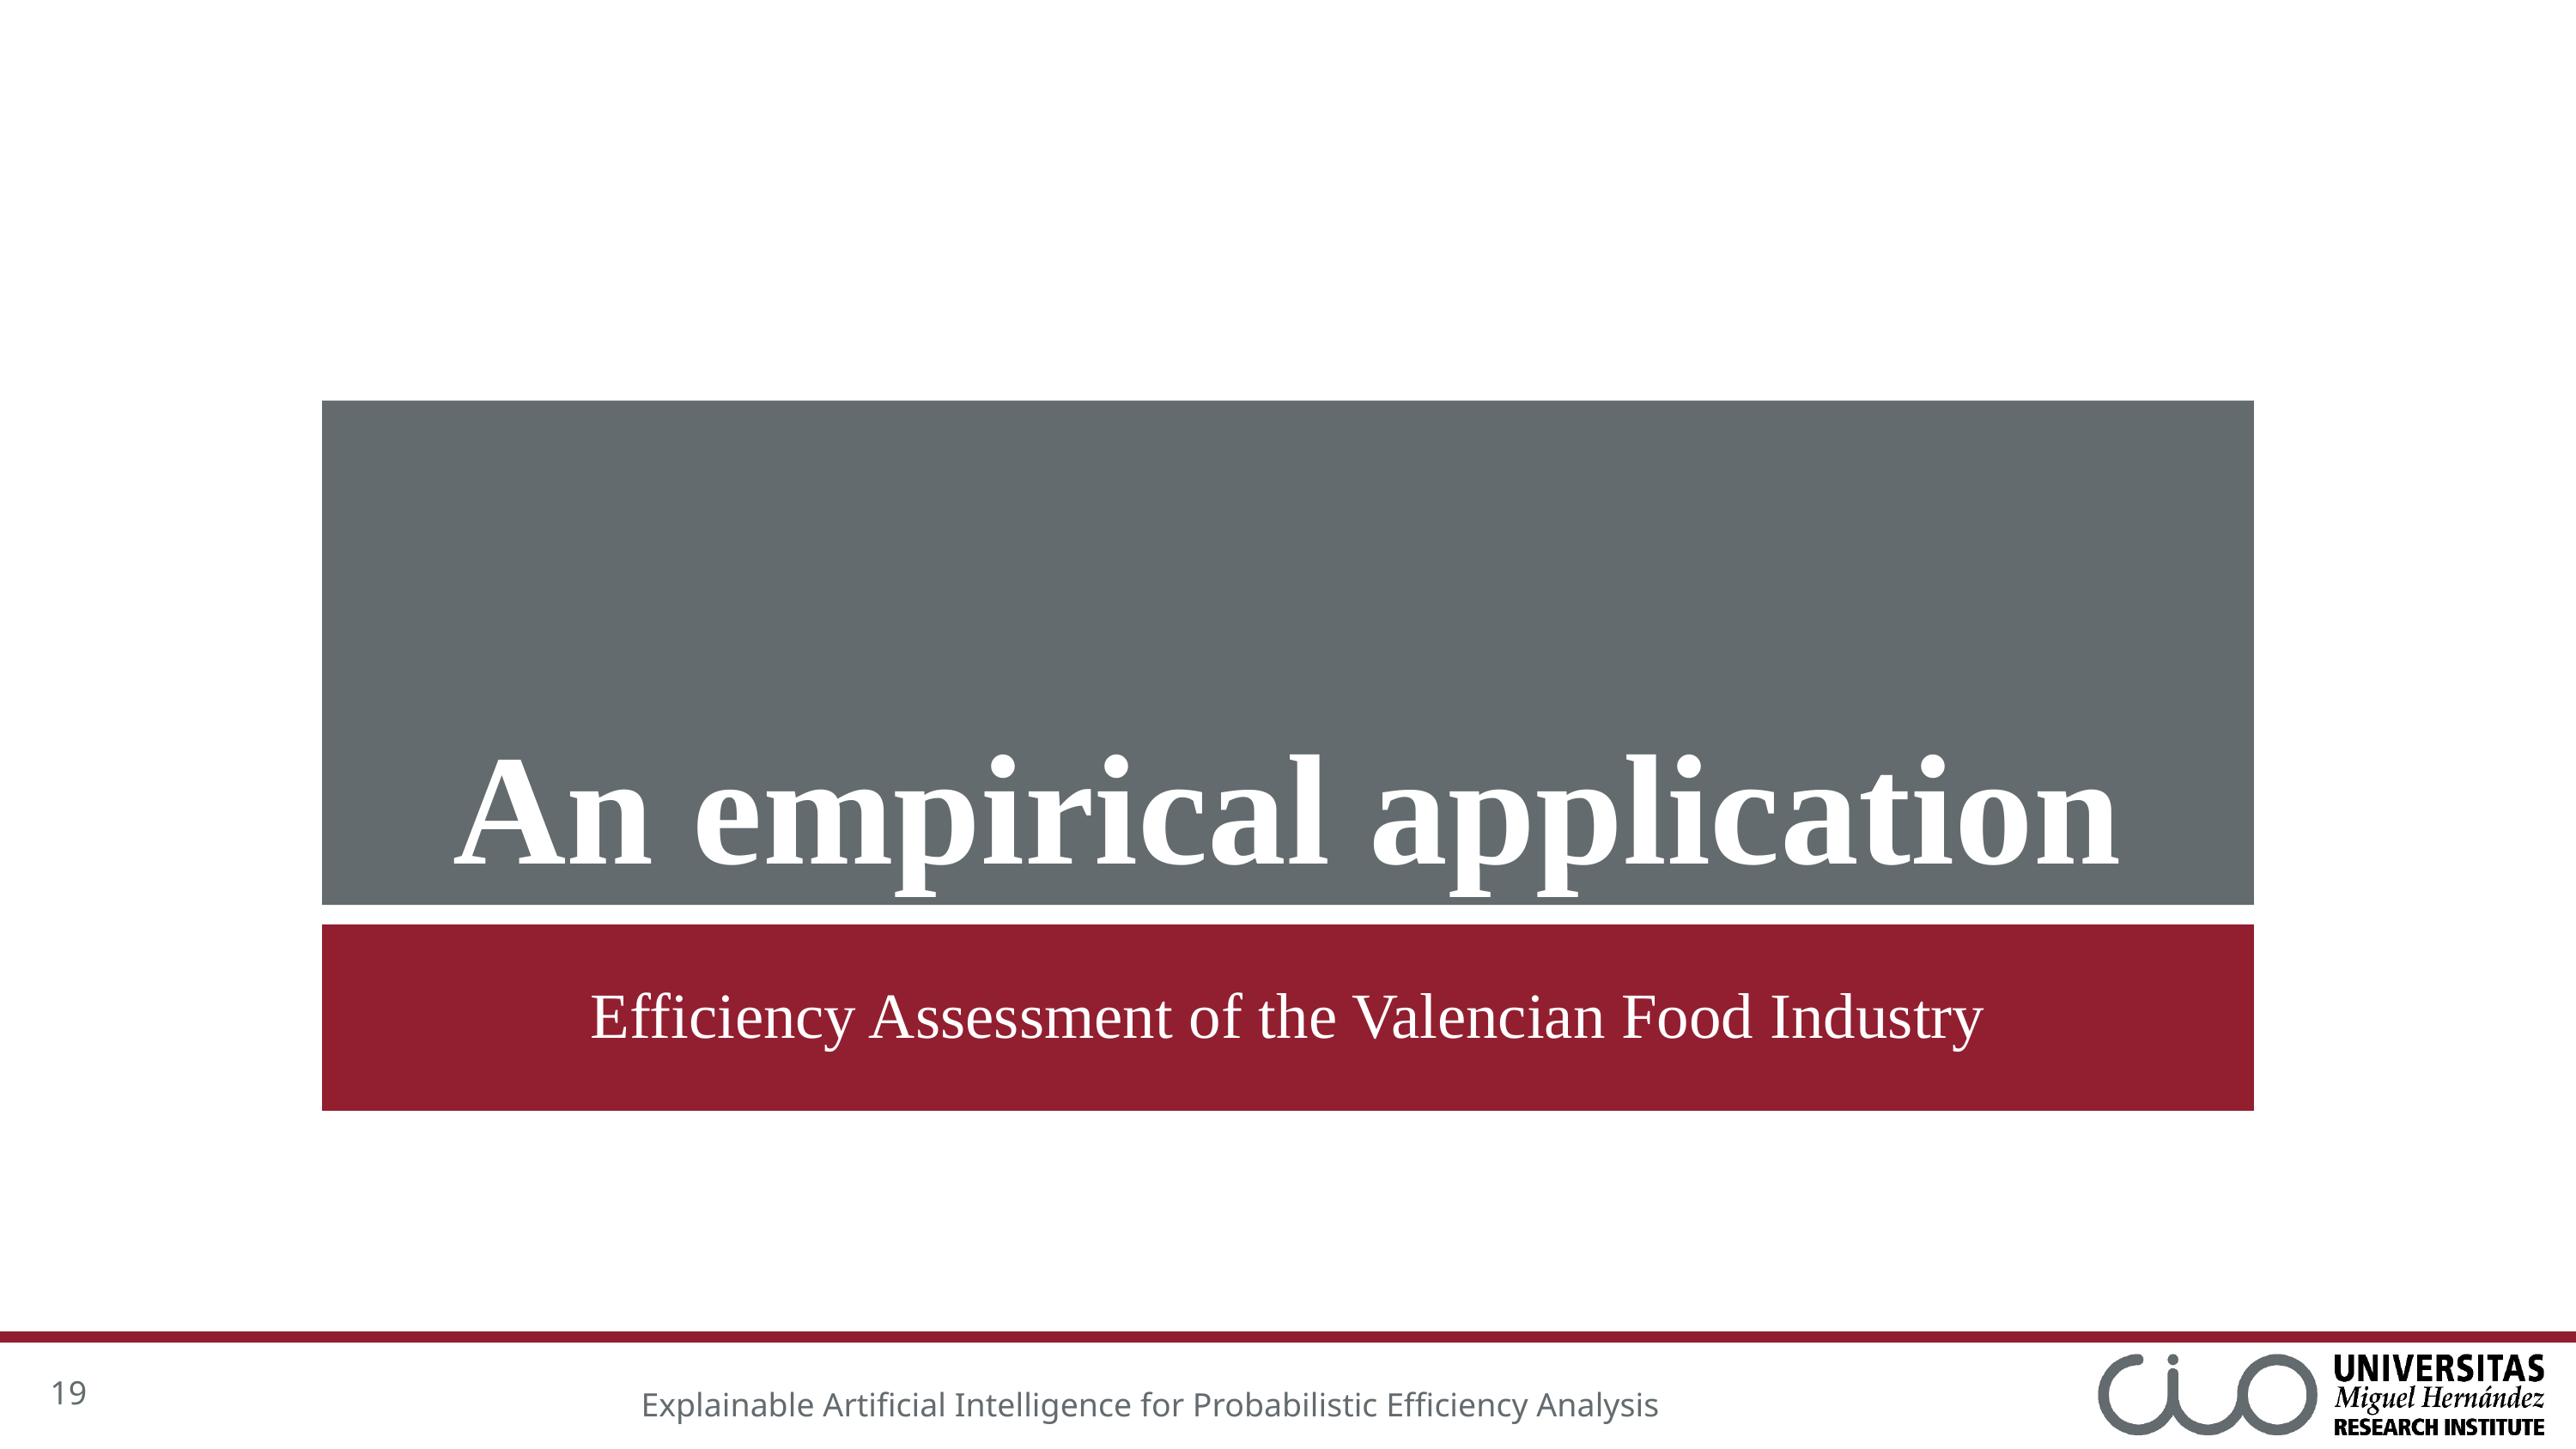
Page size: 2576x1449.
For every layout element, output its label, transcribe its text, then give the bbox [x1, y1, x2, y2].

title An empirical application [322, 400, 2254, 906]
slide_number 19 [37, 1355, 197, 1434]
footer Explainable Artificial Intelligence for Probabilistic Efficiency Analysis [233, 1355, 2069, 1434]
picture [2084, 1346, 2551, 1442]
subtitle Efficiency Assessment of the Valencian Food Industry [322, 924, 2254, 1111]
